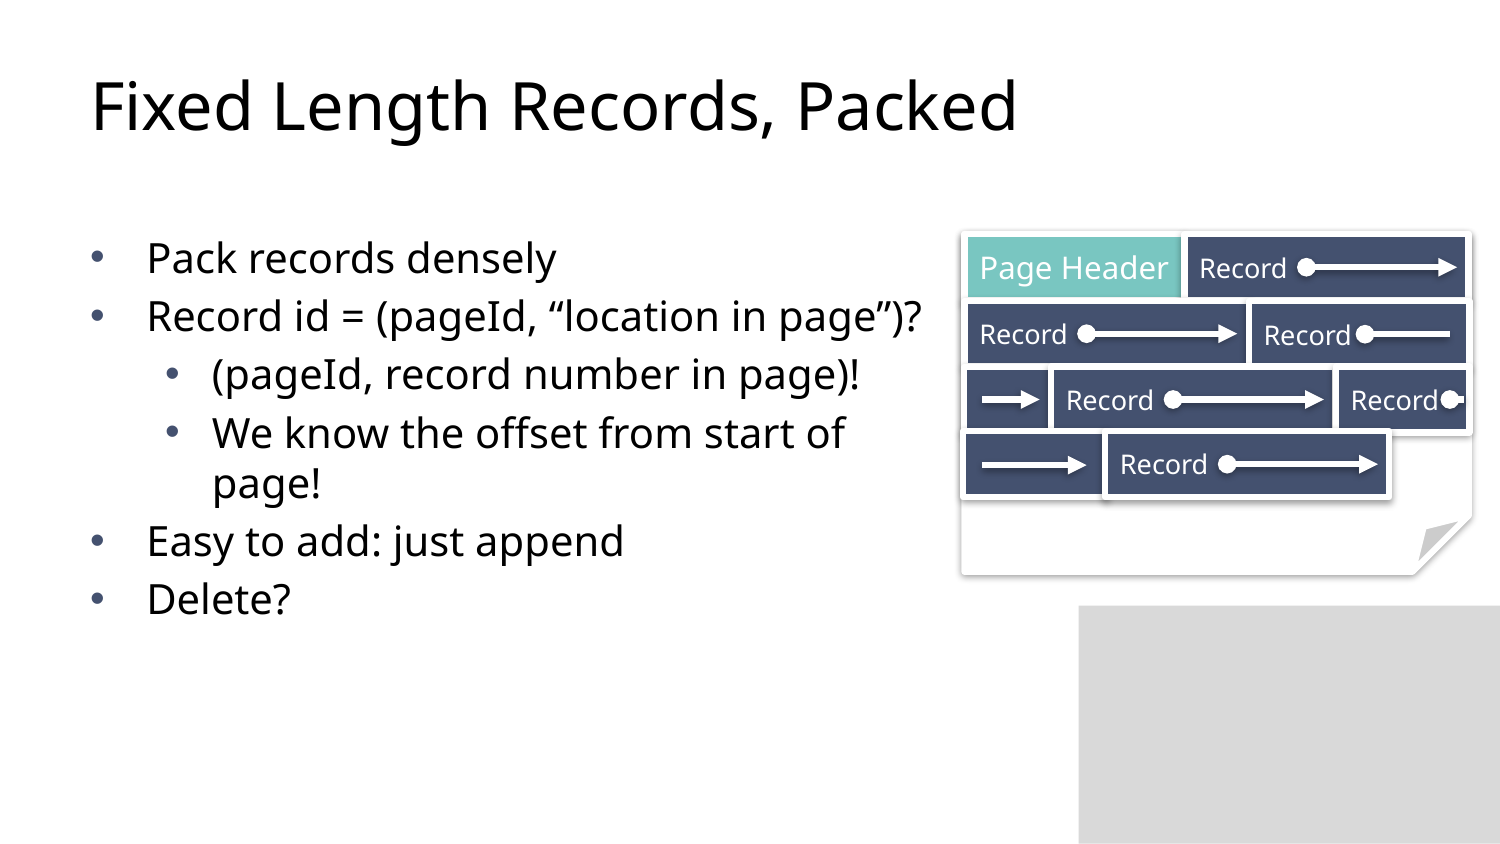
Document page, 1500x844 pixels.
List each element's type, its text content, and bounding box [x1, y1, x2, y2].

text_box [773, 196, 1470, 573]
title Fixed Length Records, Packed [75, 33, 1425, 175]
list Pack records densely Record id = (pageId, “location in page”)? (pageId, record number in page)! We know the offset from start of page! Easy to add: just append Delete? [75, 223, 959, 781]
